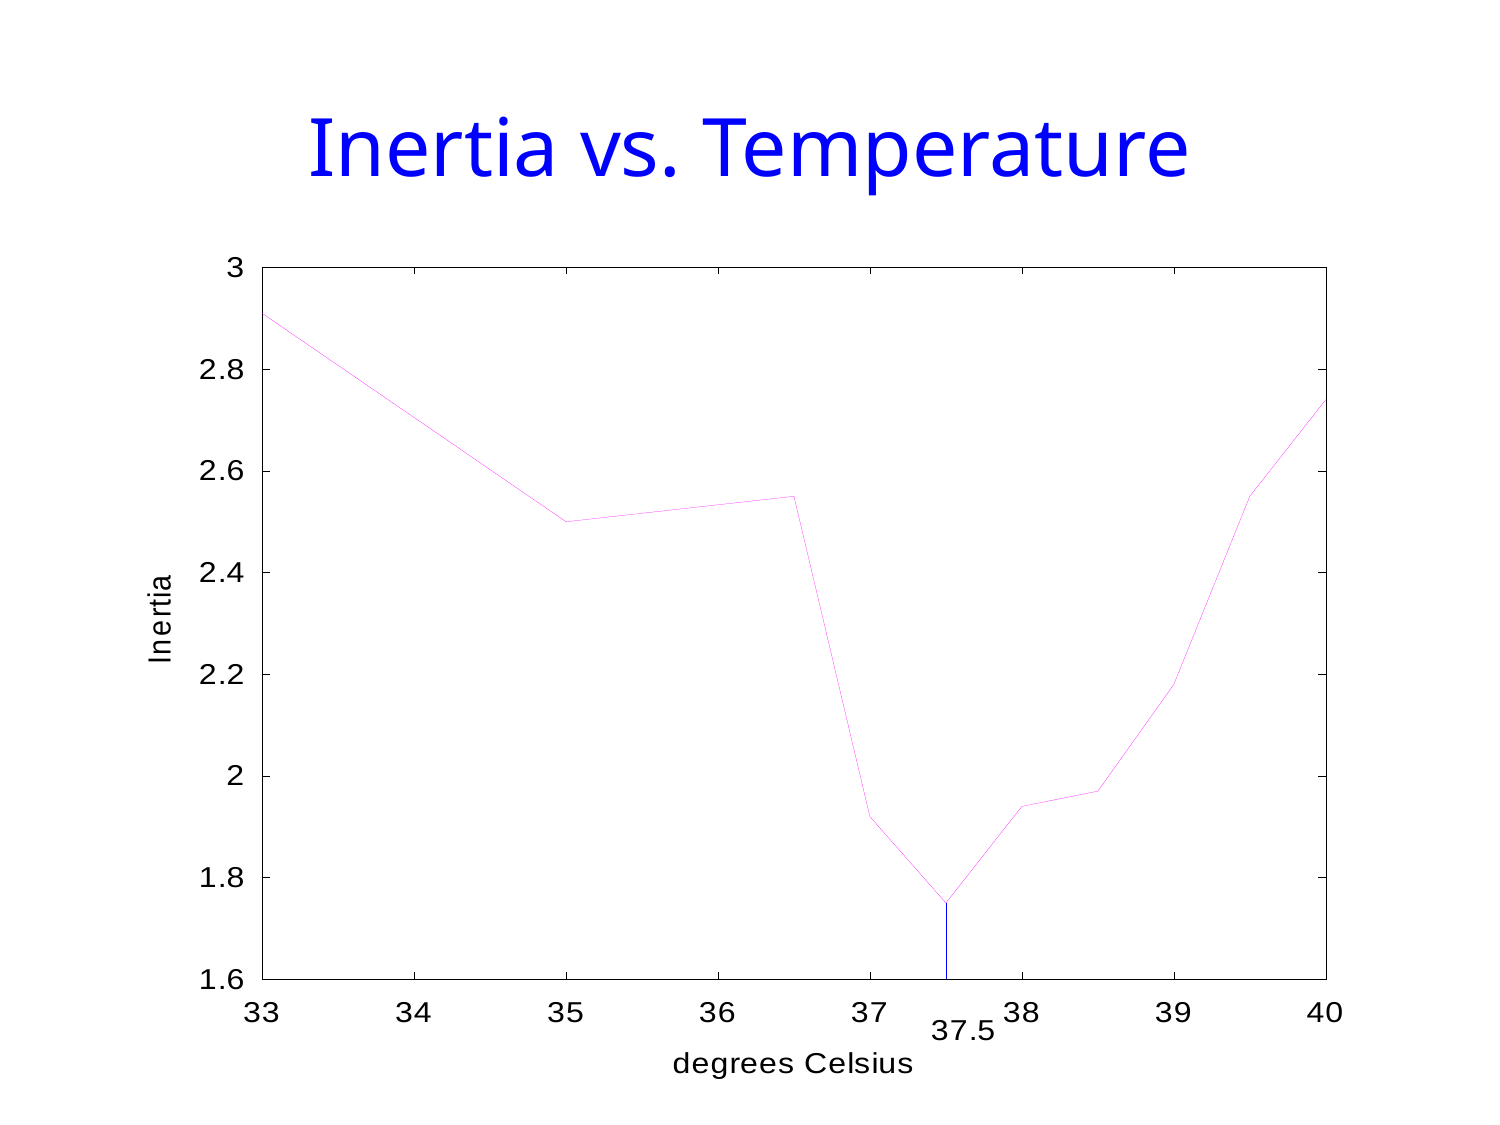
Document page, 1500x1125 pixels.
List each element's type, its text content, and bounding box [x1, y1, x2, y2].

picture [121, 237, 1379, 1081]
title Inertia vs. Temperature [281, 50, 1219, 235]
